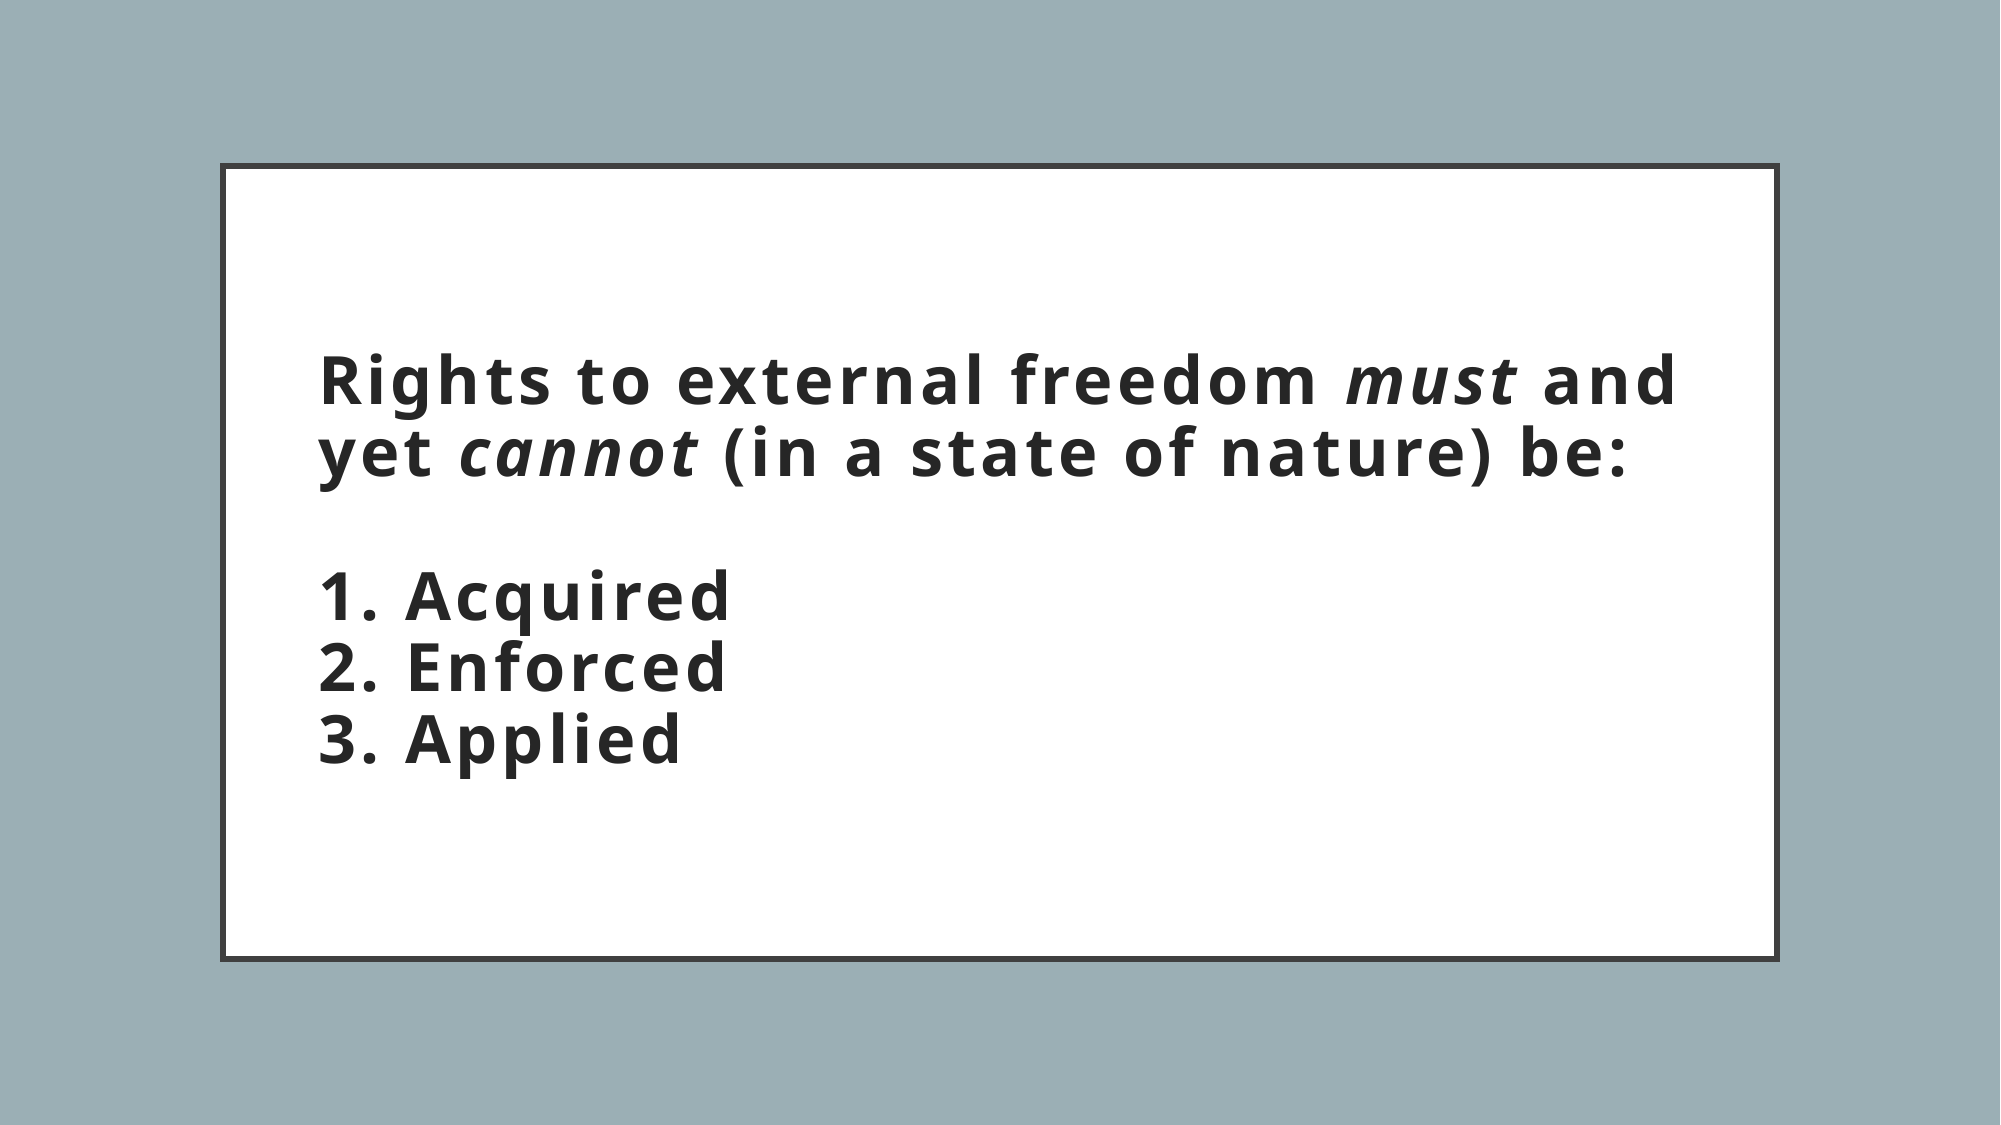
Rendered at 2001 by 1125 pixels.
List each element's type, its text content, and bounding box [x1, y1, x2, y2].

title Rights to external freedom must and yet cannot (in a state of nature) be: 1. Acquired 2. Enforced 3. Applied [220, 163, 1780, 962]
